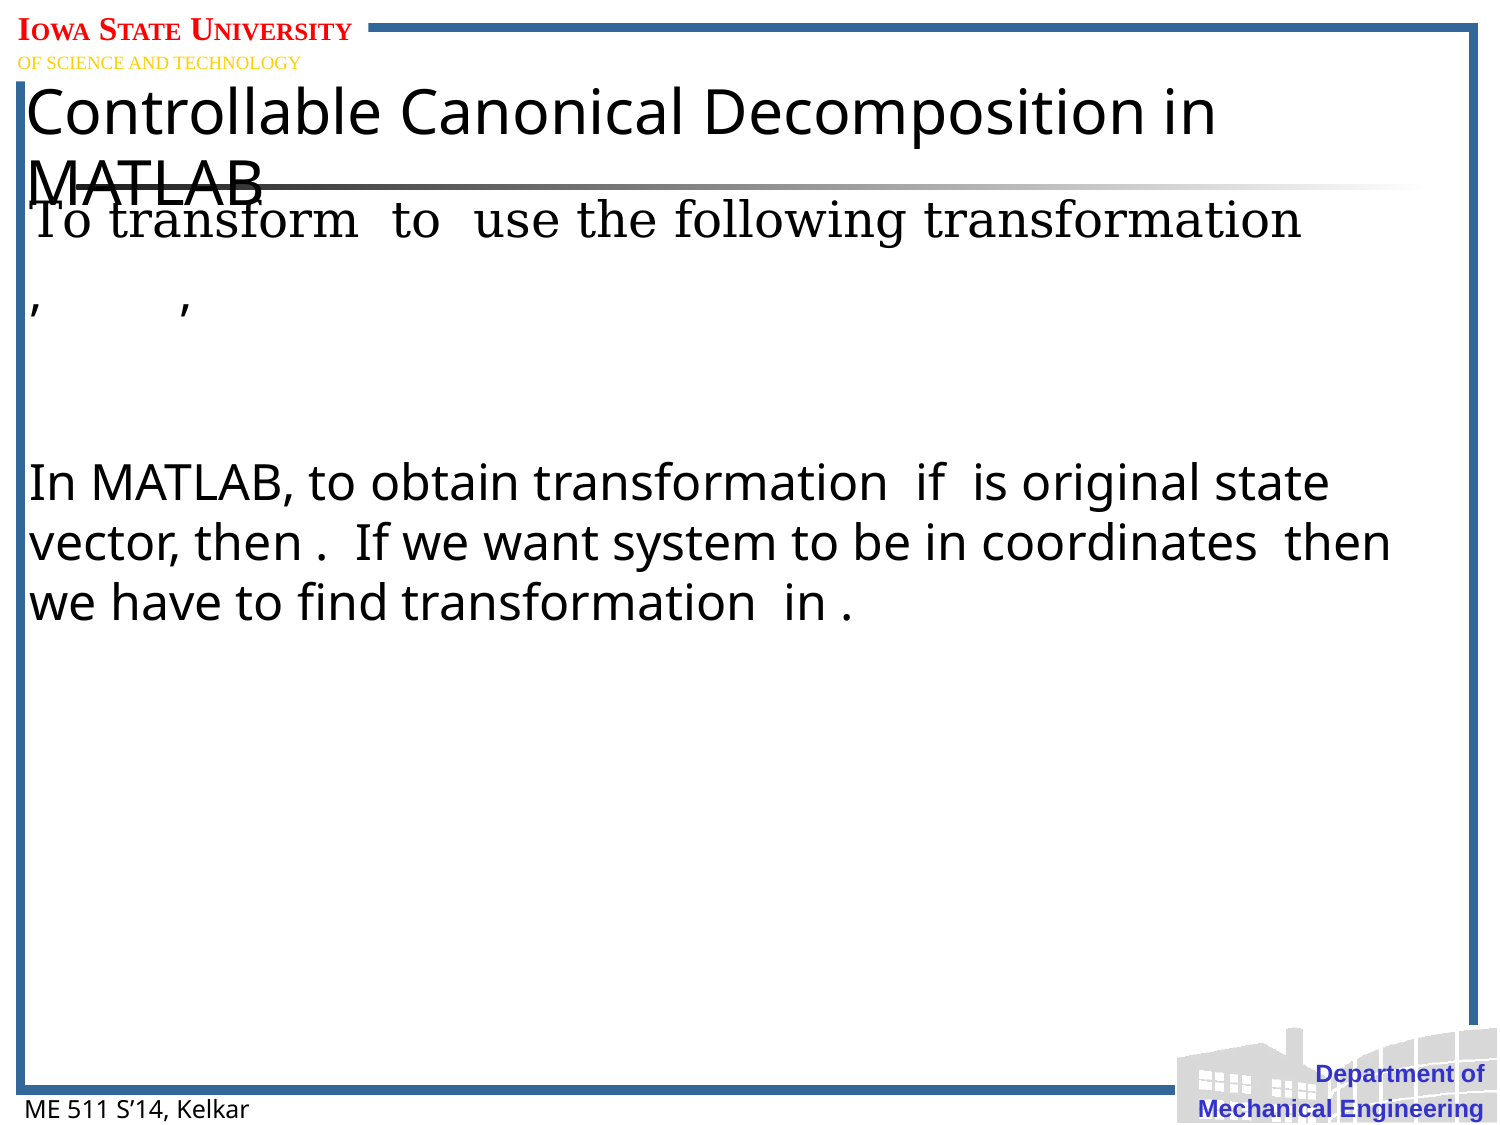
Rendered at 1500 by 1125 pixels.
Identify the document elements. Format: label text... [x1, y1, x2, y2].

title Controllable Canonical Decomposition in MATLAB [25, 77, 1471, 187]
